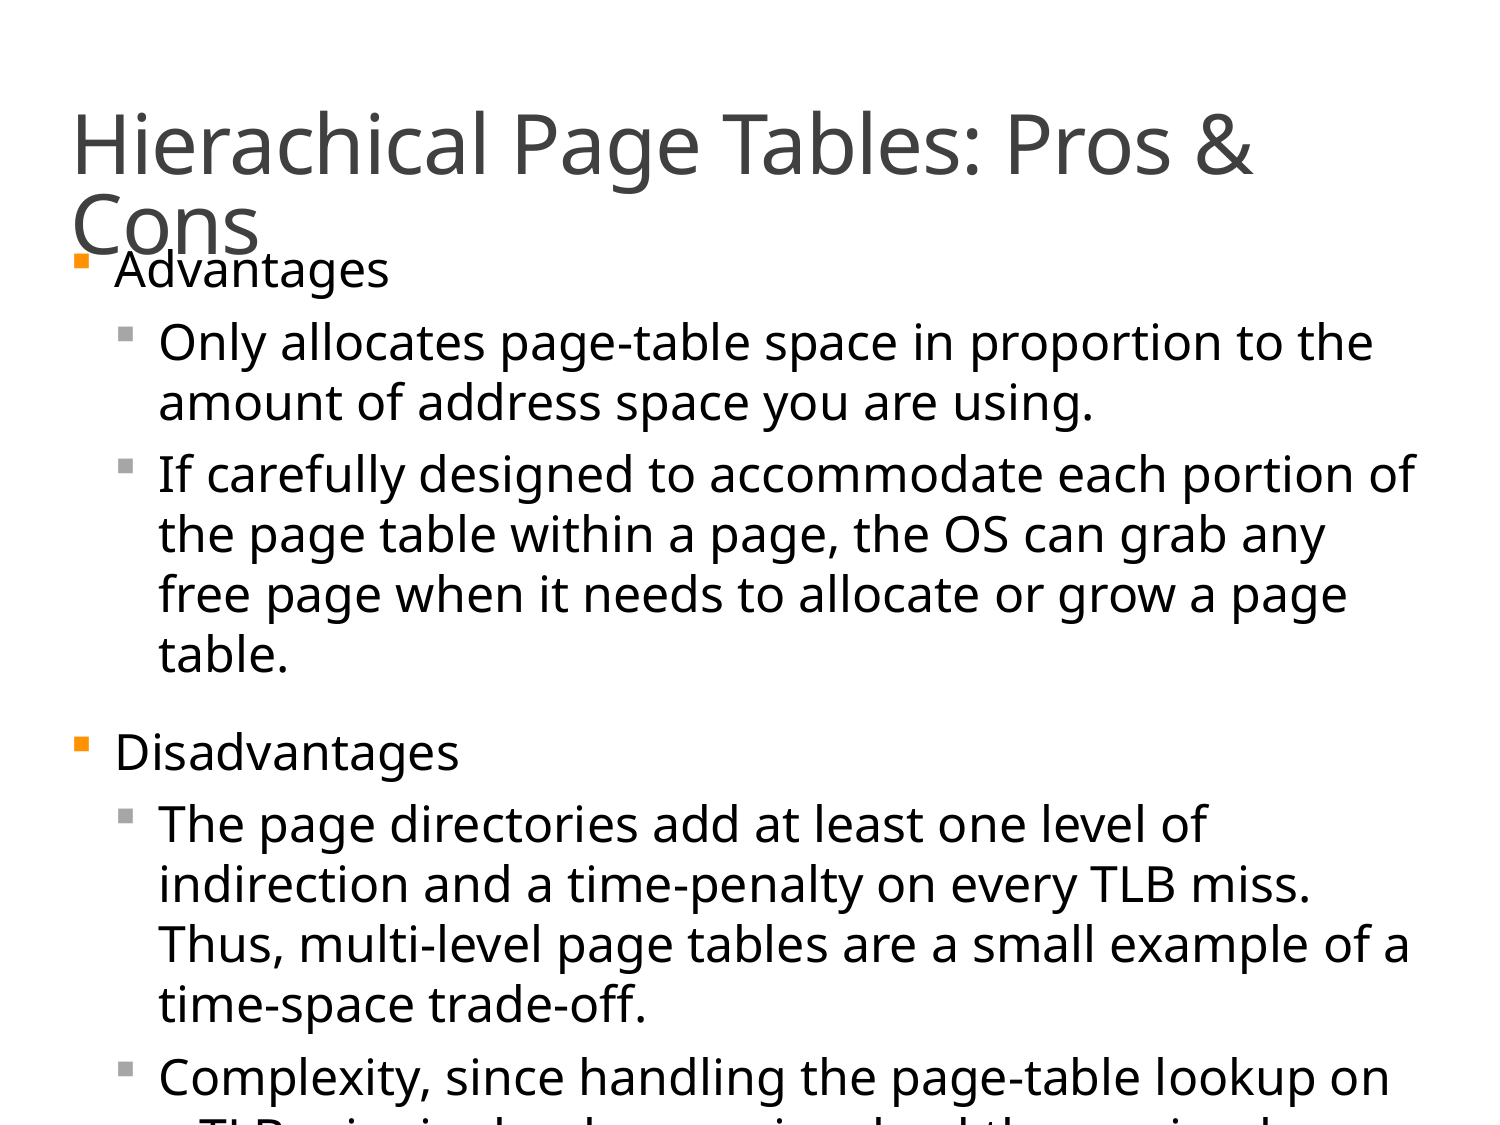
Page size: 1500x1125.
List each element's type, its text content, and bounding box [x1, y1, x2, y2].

title Hierachical Page Tables: Pros & Cons [70, 104, 1430, 237]
list Advantages Only allocates page-table space in proportion to the amount of address space you are using. If carefully designed to accommodate each portion of the page table within a page, the OS can grab any free page when it needs to allocate or grow a page table. Disadvantages The page directories add at least one level of indirection and a time-penalty on every TLB miss. Thus, multi-level page tables are a small example of a time-space trade-off. Complexity, since handling the page-table lookup on a TLB miss is clearly more involved than a simple linear page-table lookup. [70, 237, 1430, 1065]
